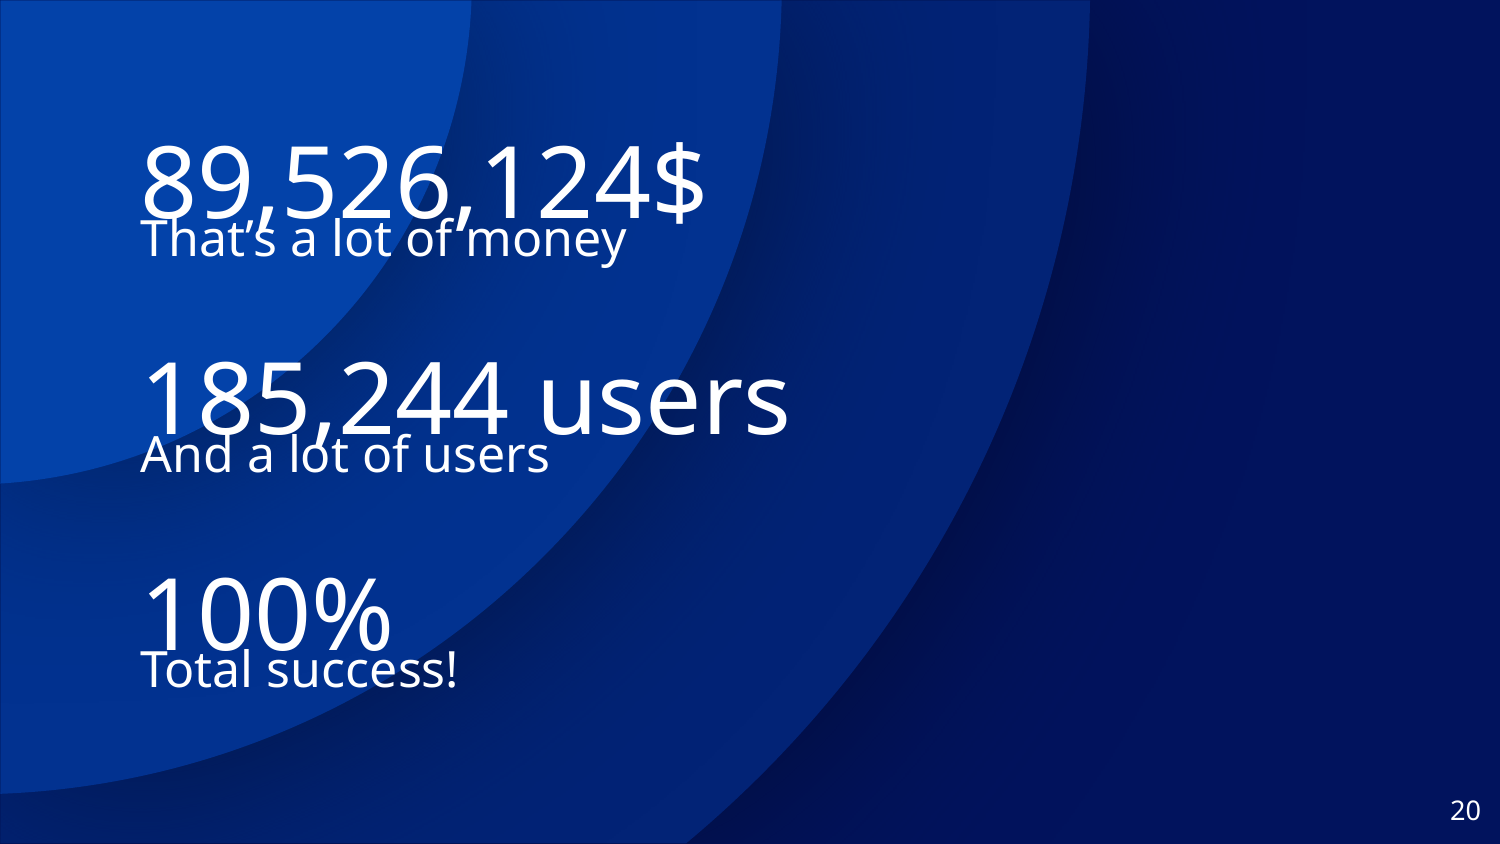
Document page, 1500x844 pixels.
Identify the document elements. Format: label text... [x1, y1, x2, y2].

slide_number 20 [1391, 779, 1482, 844]
subtitle That’s a lot of money [140, 206, 1360, 283]
subtitle And a lot of users [140, 422, 1360, 499]
subtitle Total success! [140, 637, 1360, 714]
title 100% [140, 525, 1360, 637]
title 89,526,124$ [140, 93, 1360, 206]
title 185,244 users [140, 309, 1360, 422]
